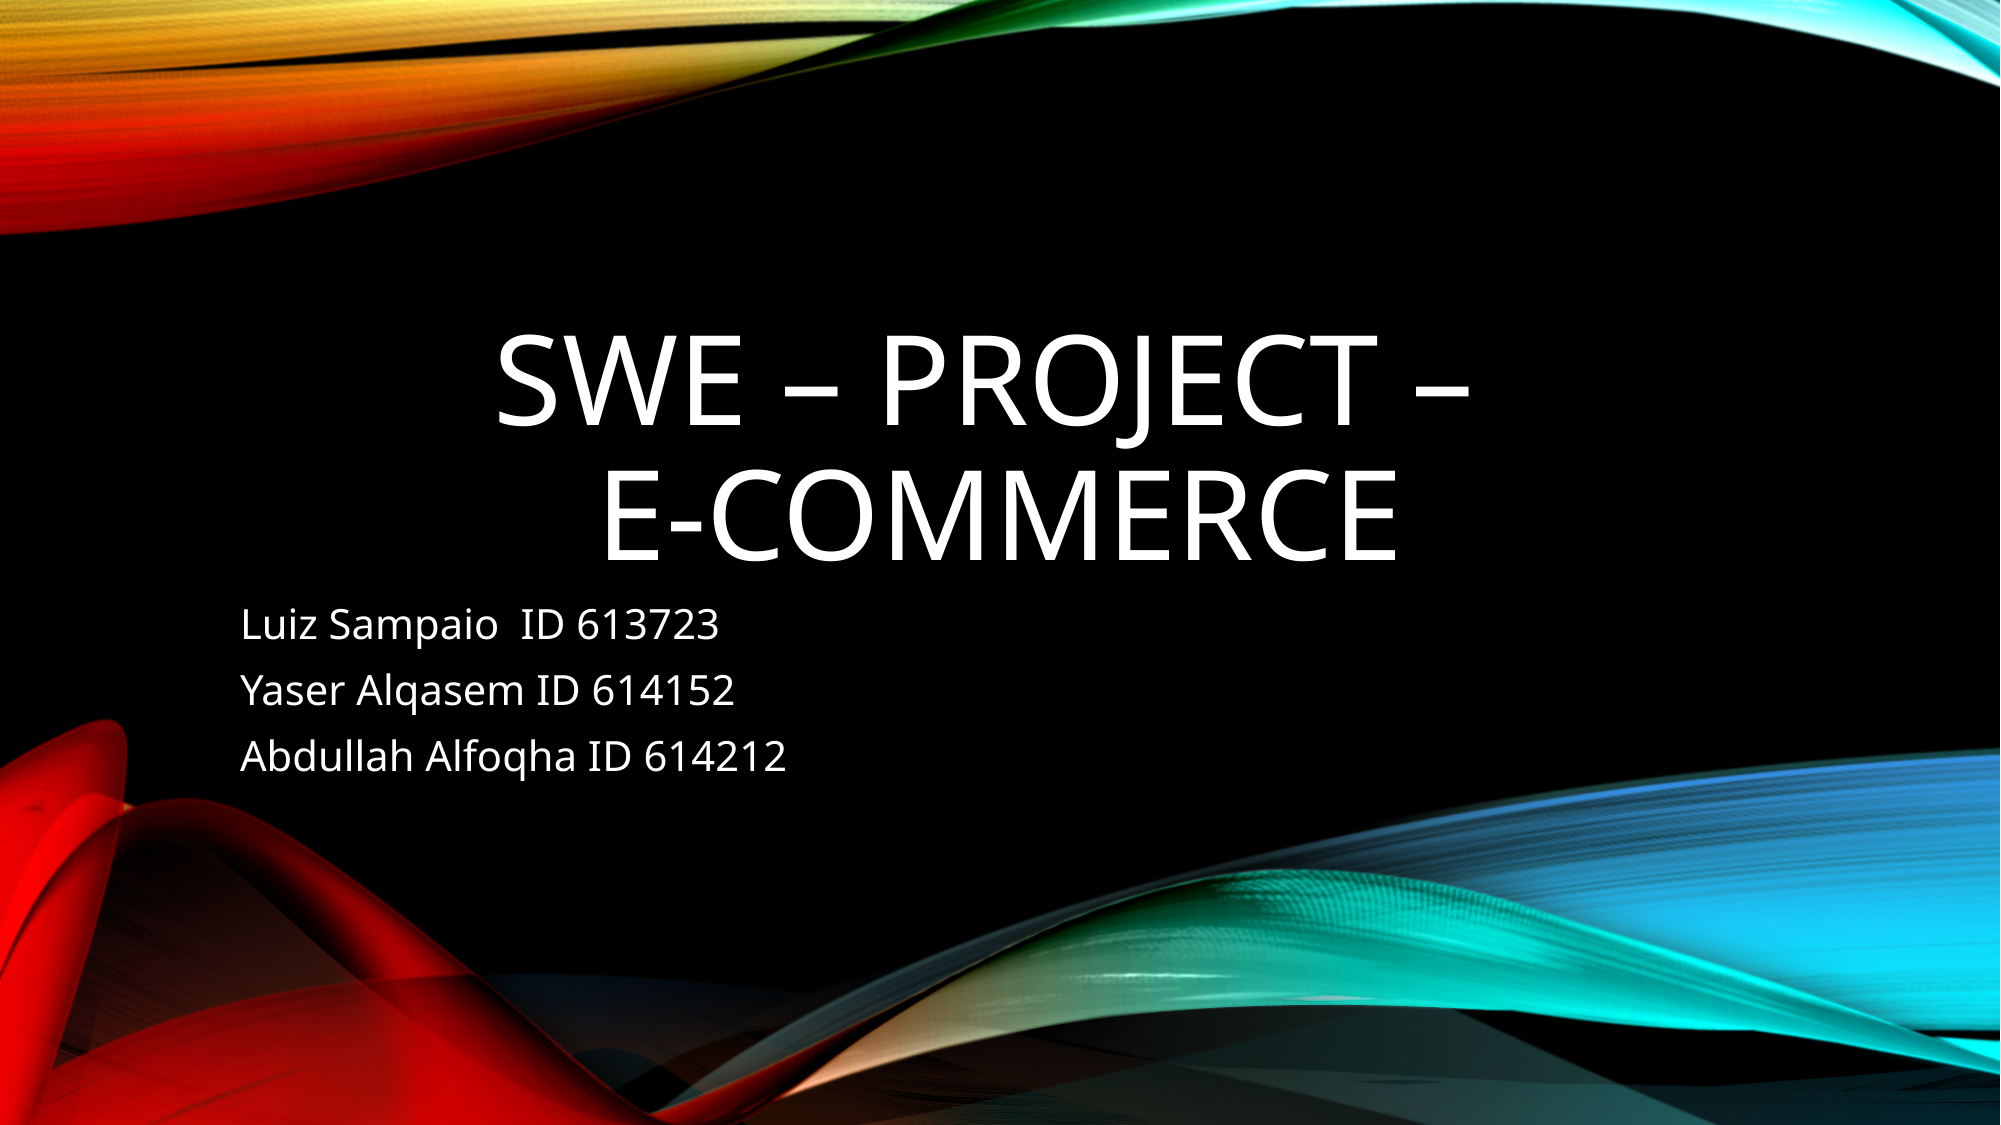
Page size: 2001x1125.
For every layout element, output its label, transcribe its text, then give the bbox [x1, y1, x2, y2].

picture [0, 0, 2000, 237]
title SWE – Project – E-Commerce [225, 295, 1775, 595]
subtitle Luiz Sampaio ID 613723 Yaser Alqasem ID 614152 Abdullah Alfoqha ID 614212 [225, 595, 1775, 813]
picture [0, 717, 2000, 1125]
